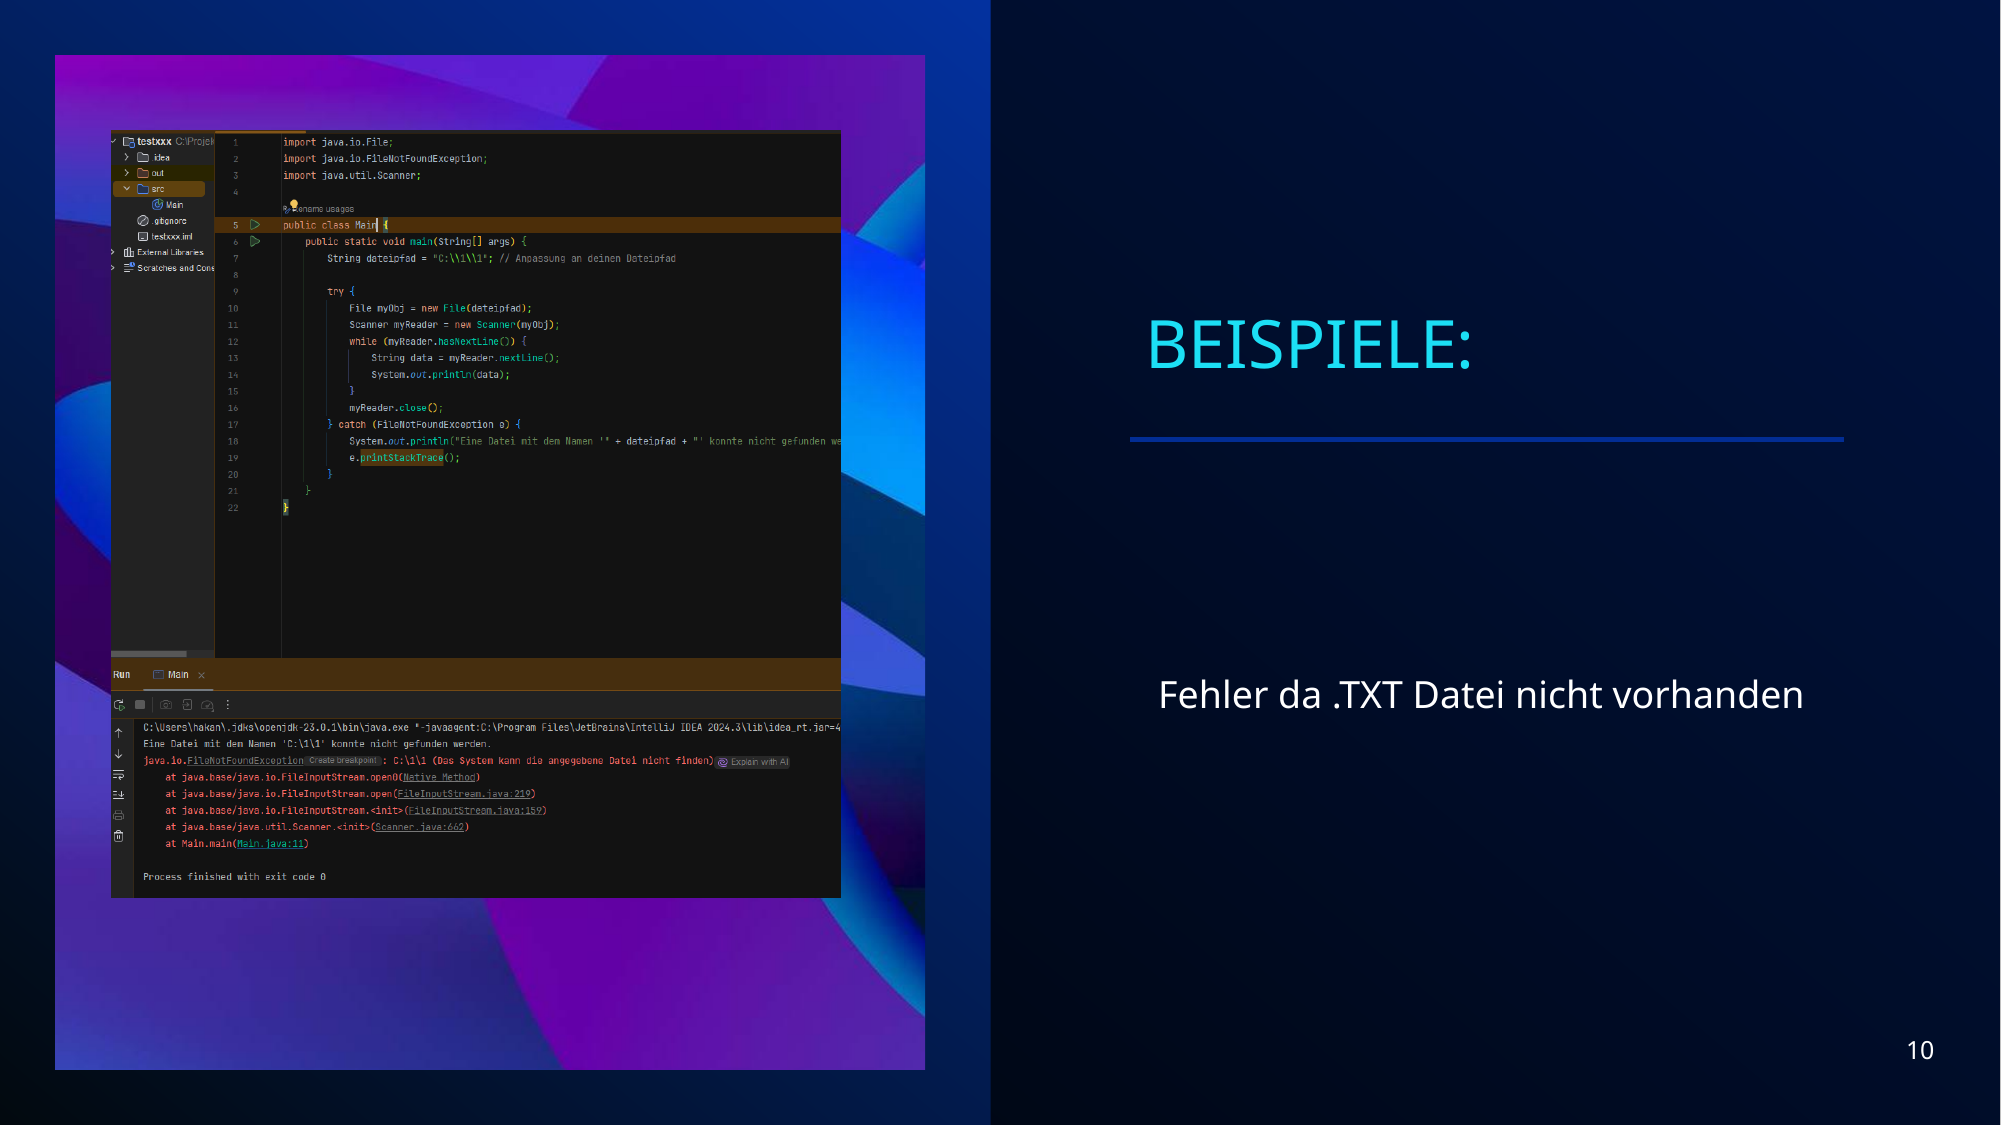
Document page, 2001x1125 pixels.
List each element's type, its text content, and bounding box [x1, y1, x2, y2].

text_box Fehler da .TXT Datei nicht vorhanden [1143, 663, 1821, 724]
picture [55, 55, 926, 1070]
title Beispiele: [1130, 28, 1845, 390]
slide_number 10 [1499, 1021, 1950, 1082]
